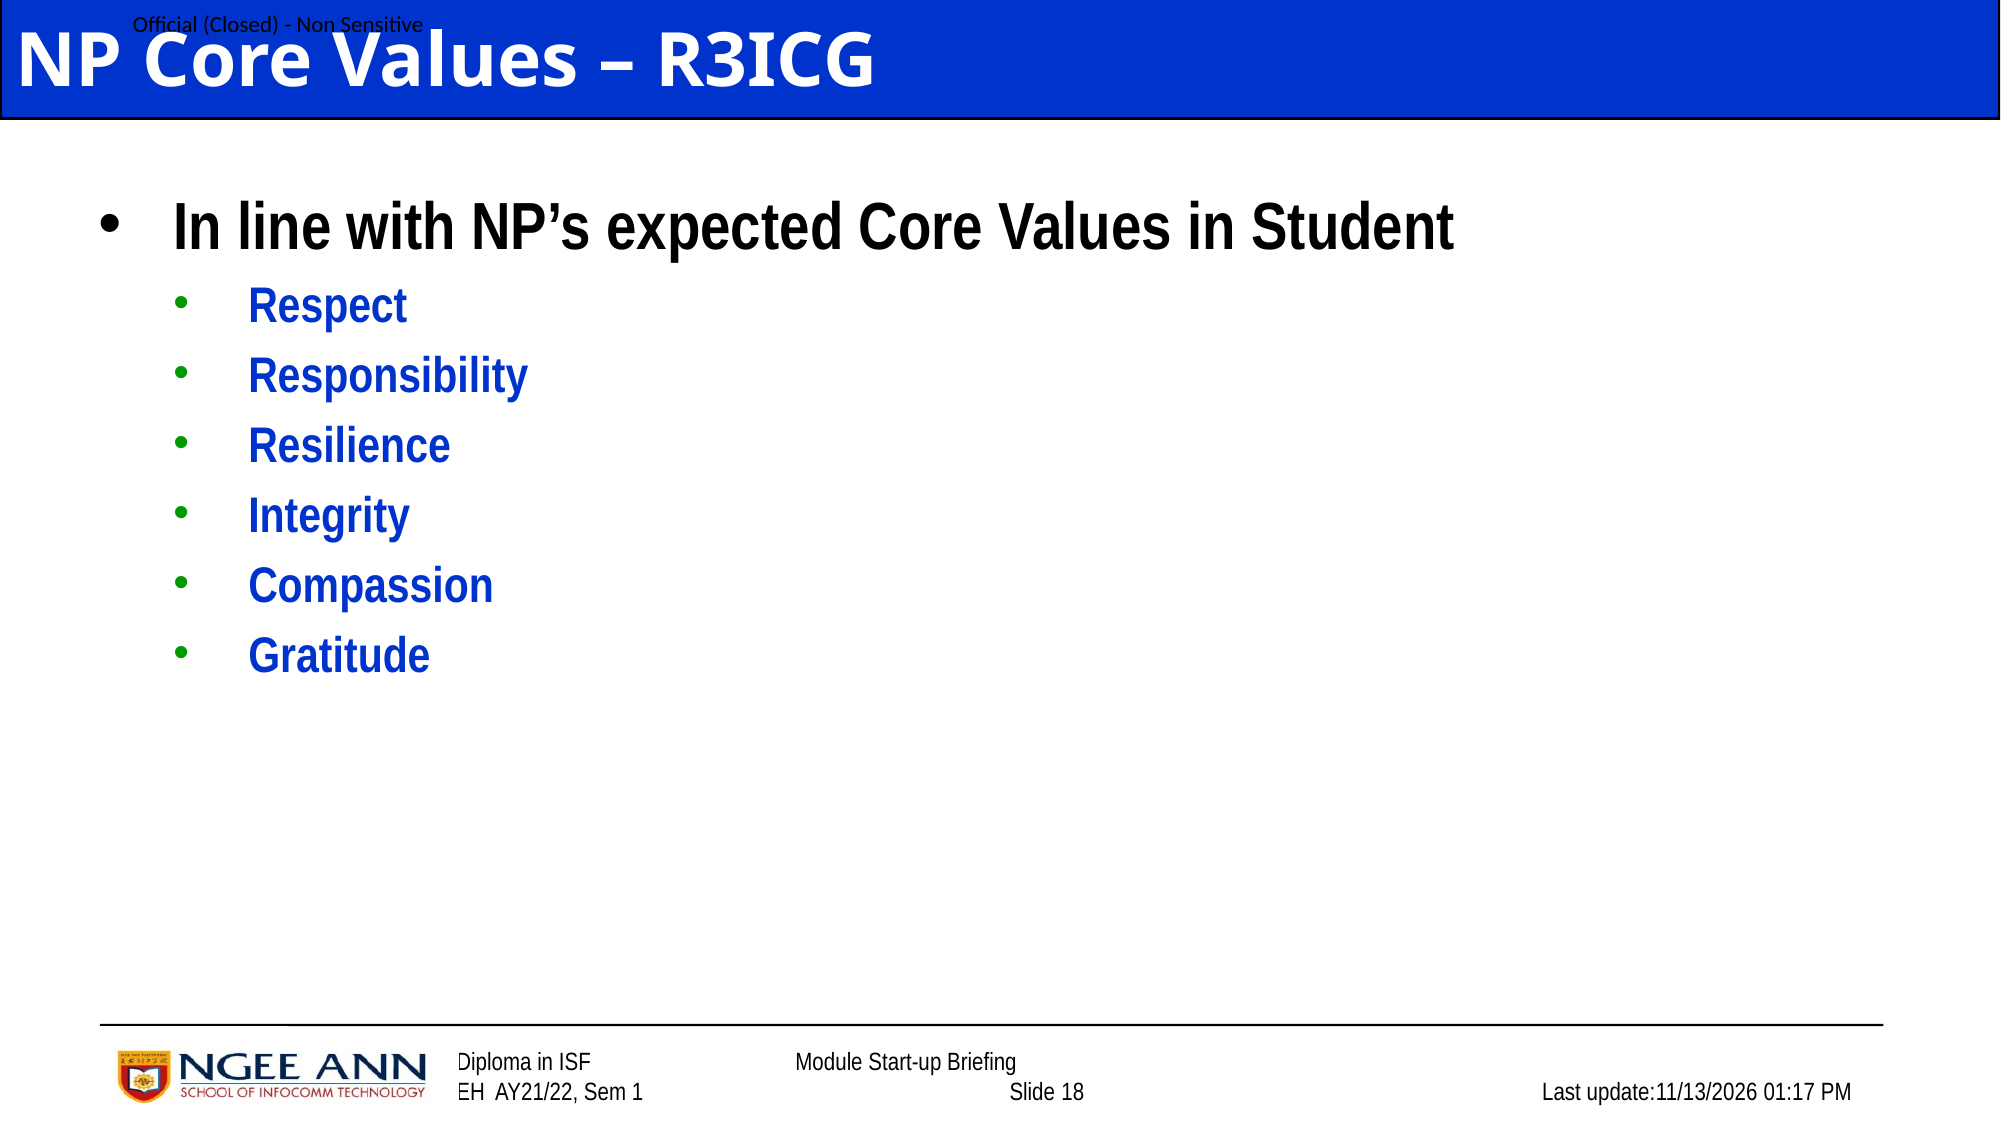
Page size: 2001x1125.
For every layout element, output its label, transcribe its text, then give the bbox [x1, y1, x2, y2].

picture [83, 1028, 459, 1125]
title NP Core Values – R3ICG [0, 0, 1969, 115]
list In line with NP’s expected Core Values in Student Respect Responsibility Resilience Integrity Compassion Gratitude [83, 174, 1867, 1025]
